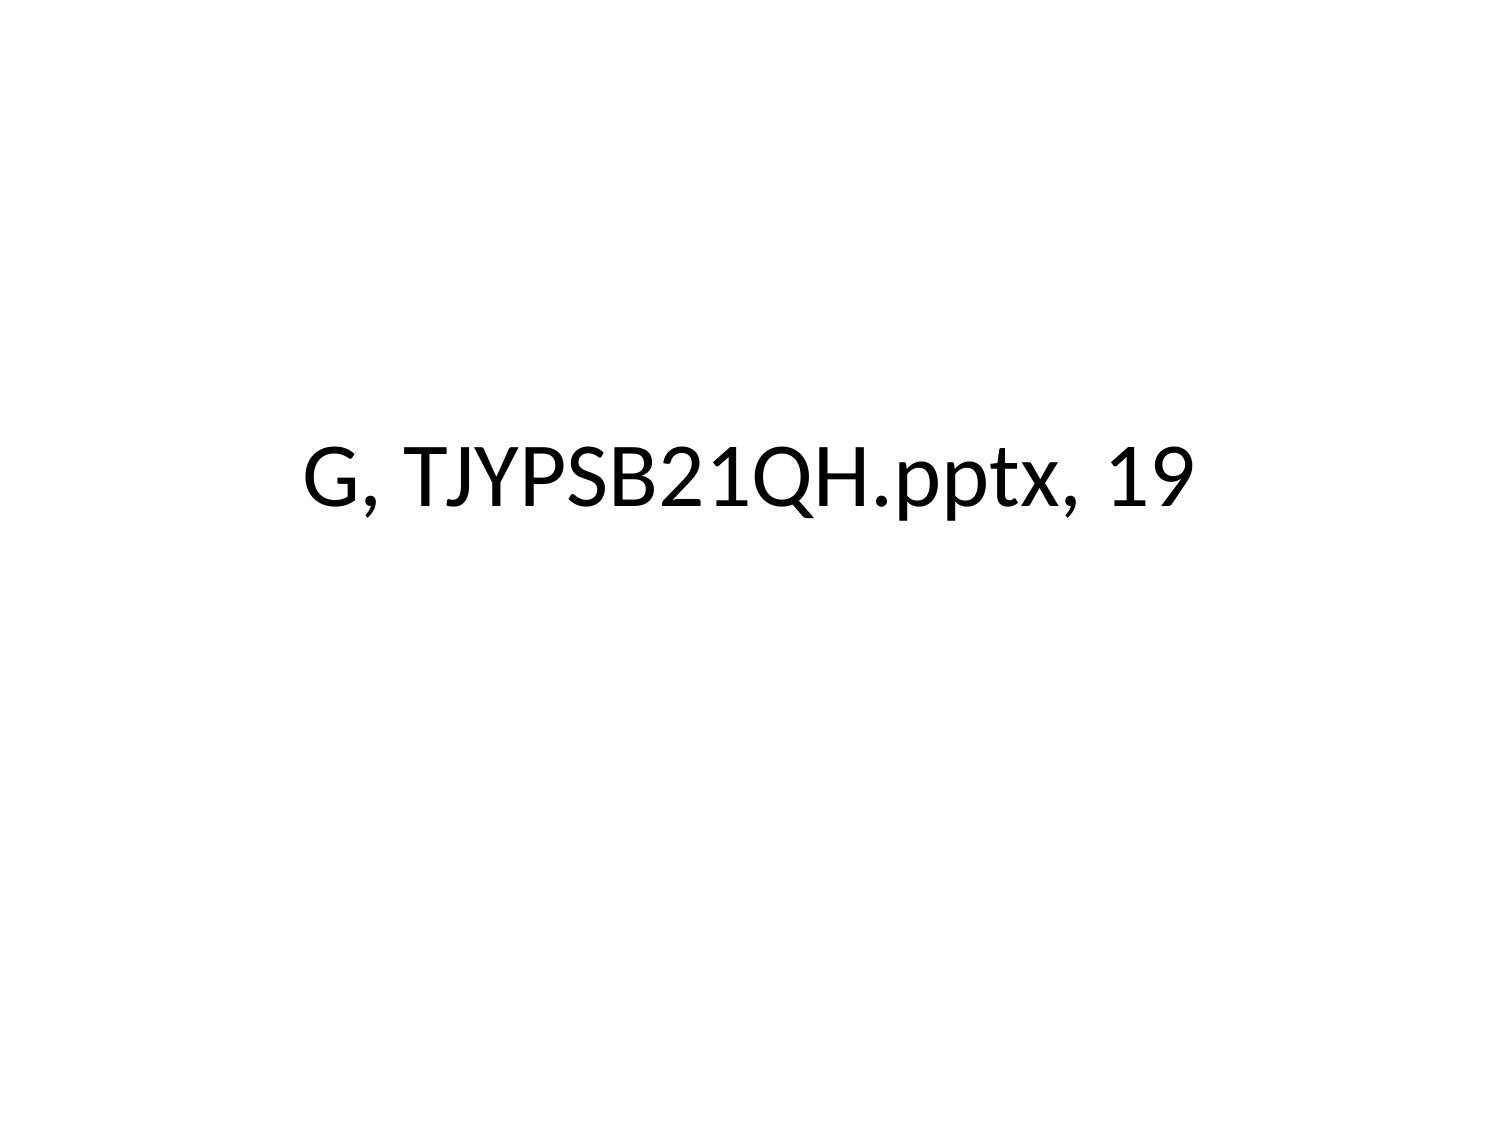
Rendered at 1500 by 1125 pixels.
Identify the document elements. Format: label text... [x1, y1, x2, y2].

title G, TJYPSB21QH.pptx, 19 [112, 349, 1388, 591]
